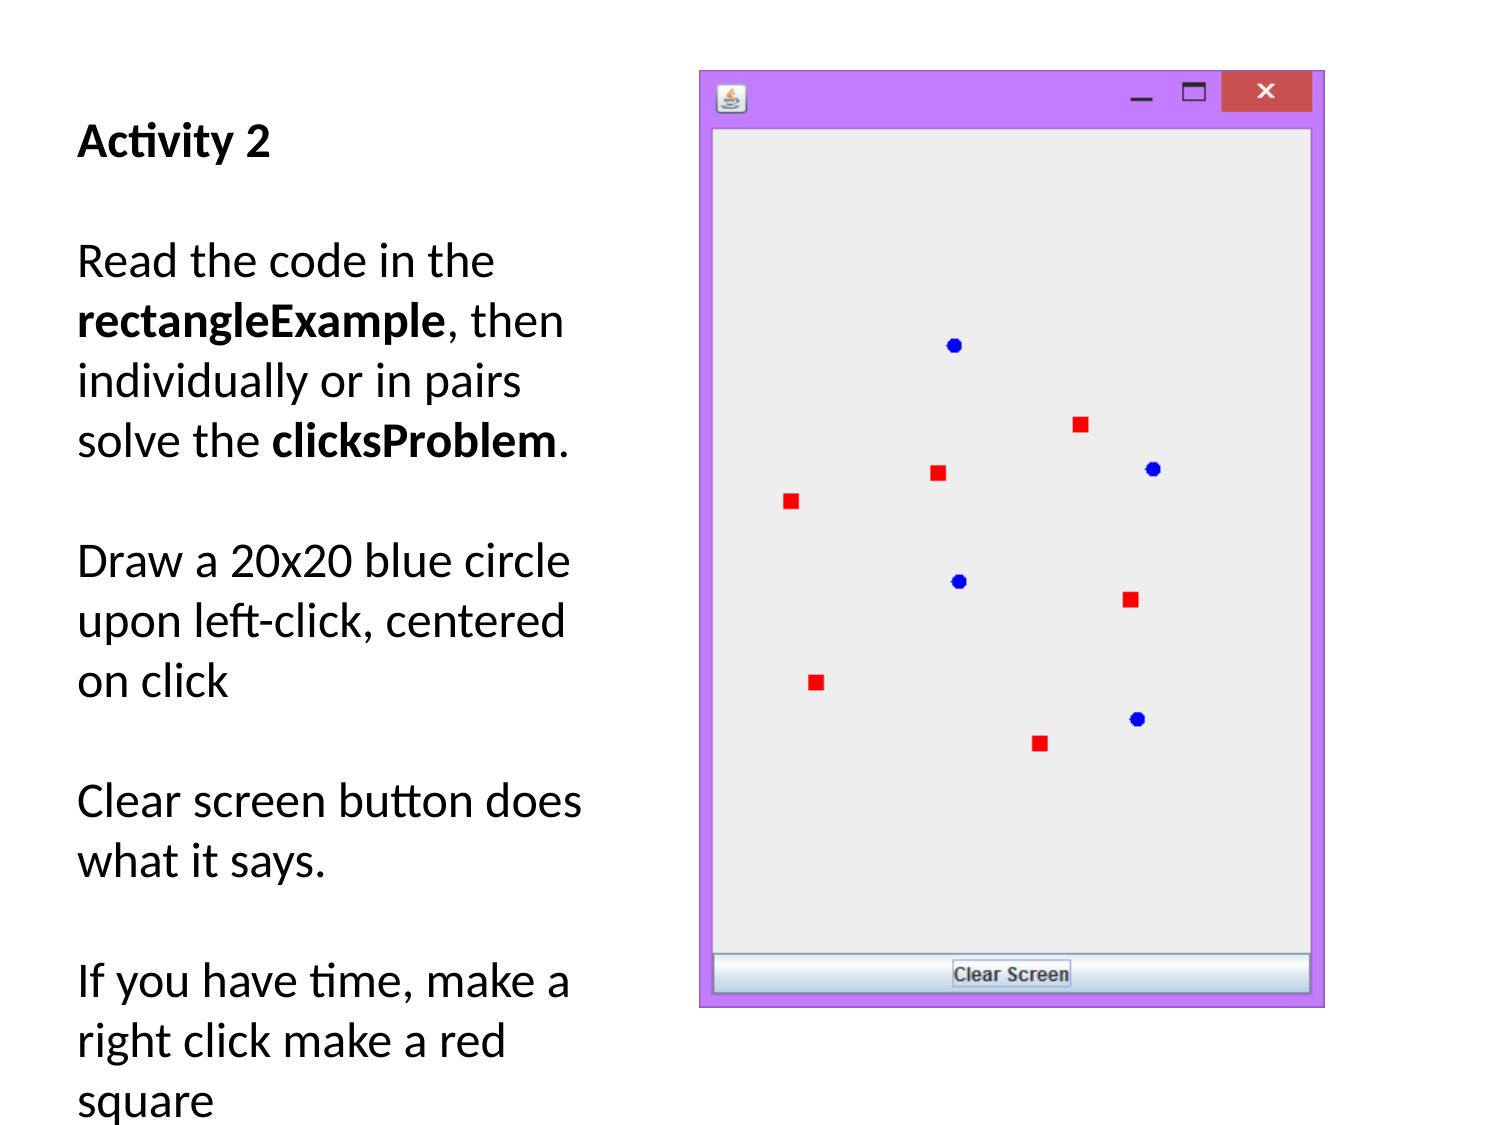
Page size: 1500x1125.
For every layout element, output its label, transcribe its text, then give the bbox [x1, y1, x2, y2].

picture [699, 70, 1326, 1009]
text_box Activity 2 Read the code in the rectangleExample, then individually or in pairs solve the clicksProblem. Draw a 20x20 blue circle upon left-click, centered on click Clear screen button does what it says. If you have time, make a right click make a red square [62, 99, 600, 1125]
